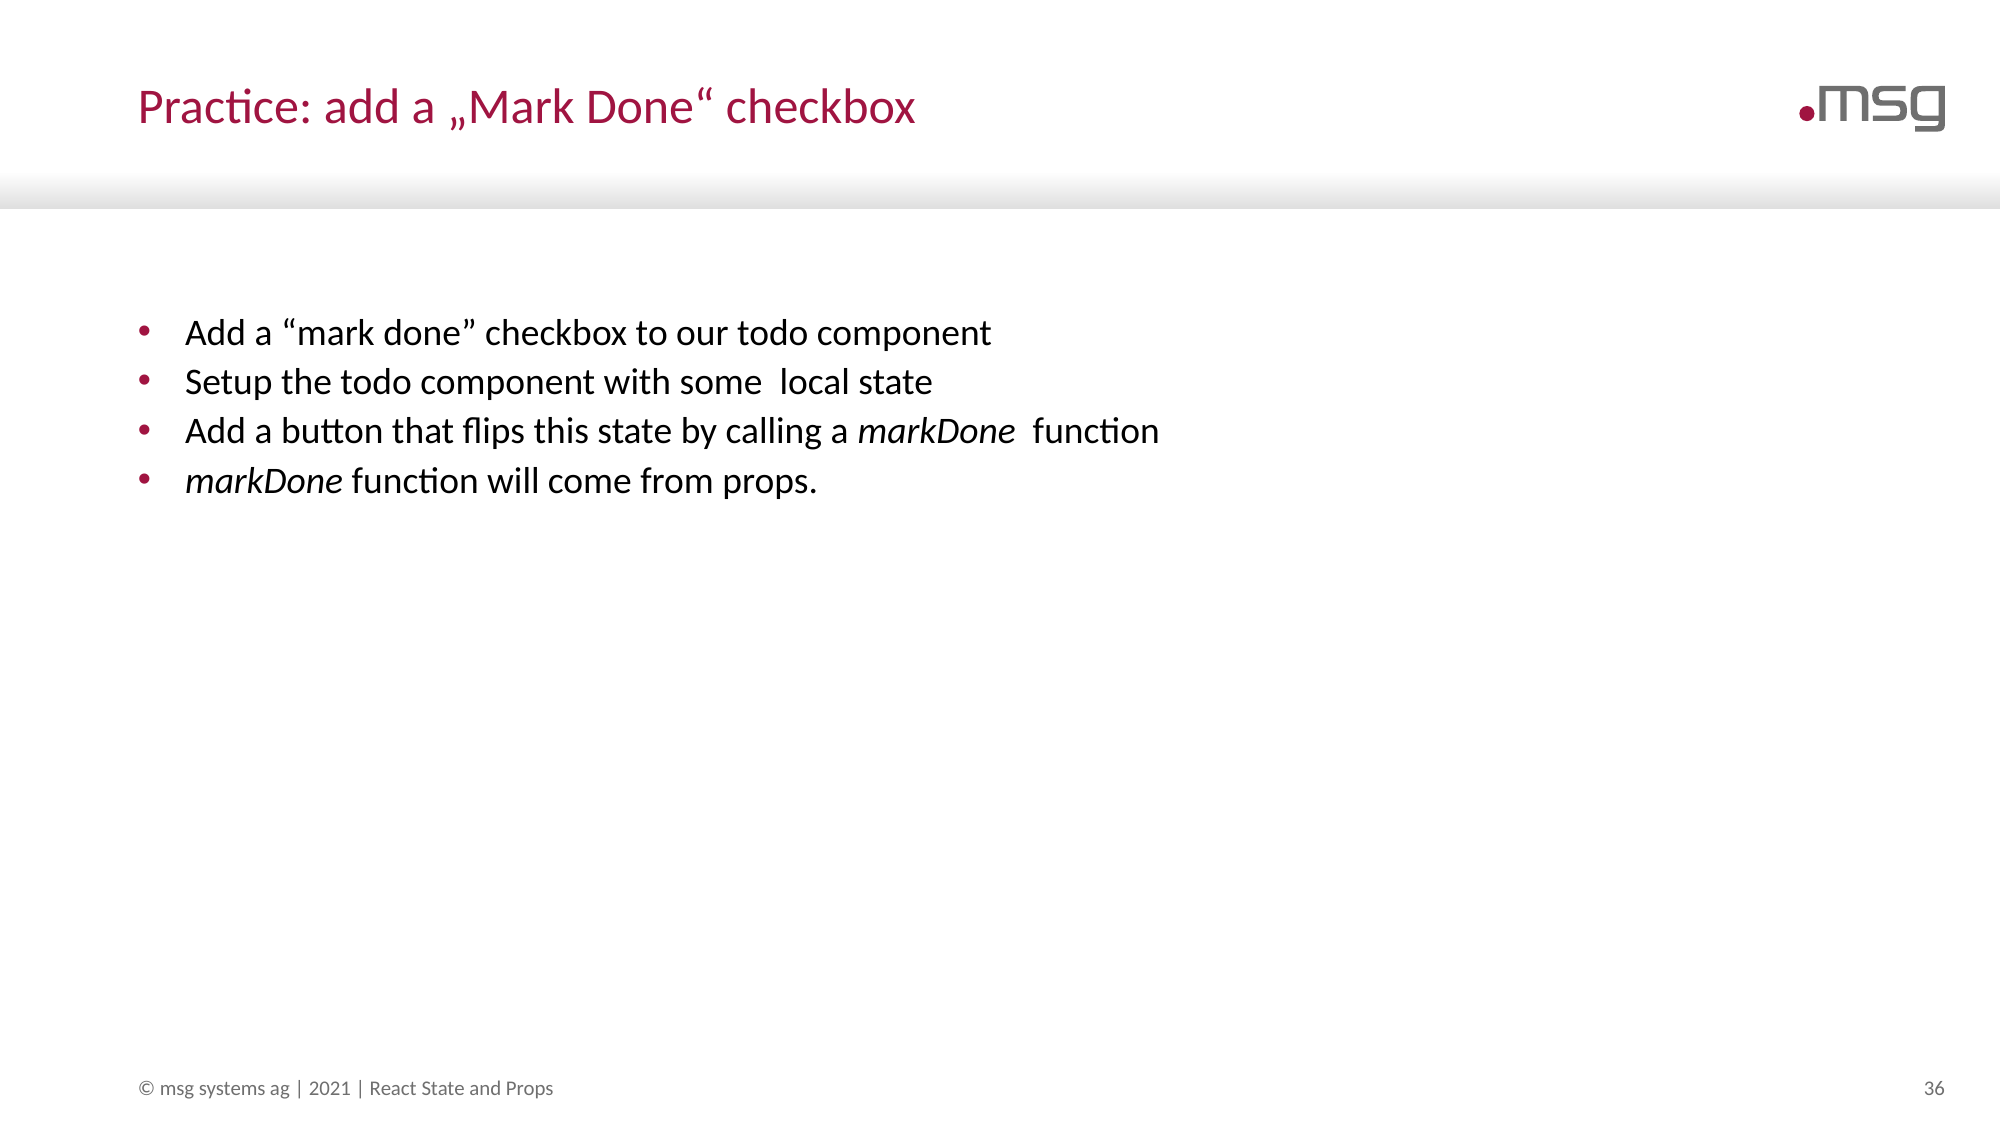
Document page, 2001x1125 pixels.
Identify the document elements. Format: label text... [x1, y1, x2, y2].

list Add a “mark done” checkbox to our todo component Setup the todo component with some local state Add a button that flips this state by calling a markDone function markDone function will come from props. [138, 303, 1863, 1035]
title Practice: add a „Mark Done“ checkbox [138, 80, 1733, 209]
slide_number 36 [1862, 1071, 1945, 1104]
footer © msg systems ag | 2021 | React State and Props [138, 1071, 1338, 1104]
